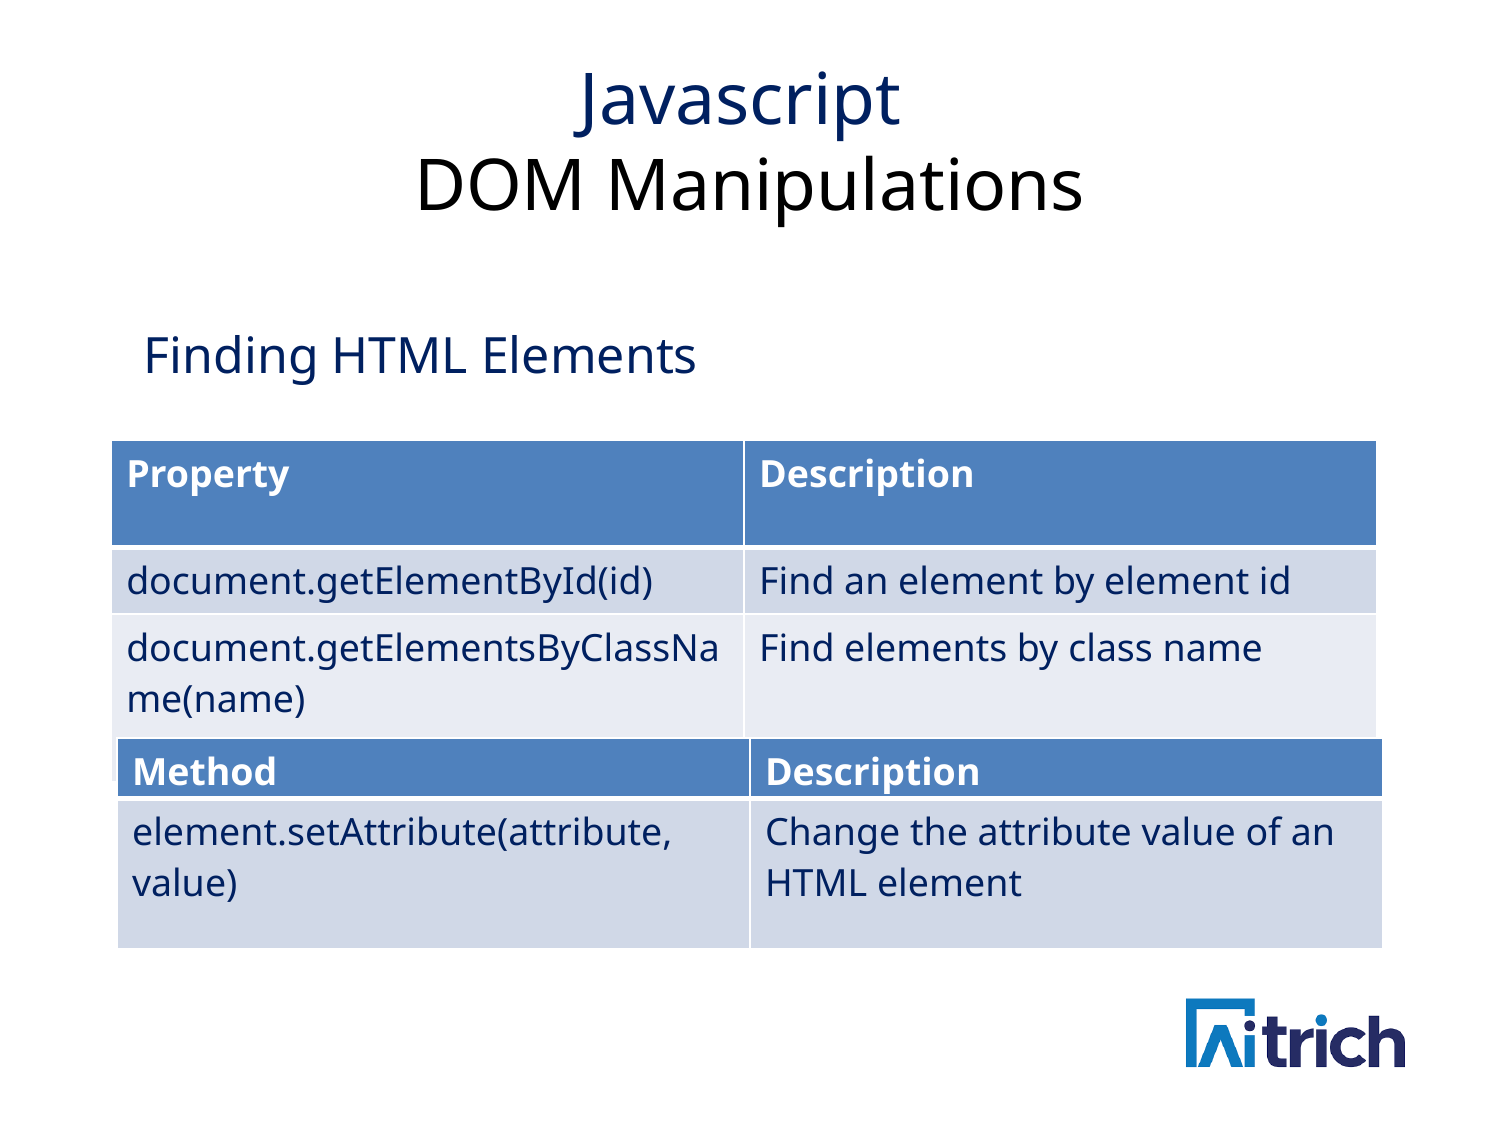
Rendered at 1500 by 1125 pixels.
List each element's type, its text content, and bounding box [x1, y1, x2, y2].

picture [1183, 995, 1407, 1069]
title Javascript DOM Manipulations [75, 45, 1425, 233]
table_cell document.getElementById(id) [112, 550, 743, 613]
table_cell Find an element by element id [745, 550, 1376, 613]
table_cell document.getElementsByClassName(name) [112, 615, 743, 781]
table_header Property [112, 441, 743, 545]
table_cell element.setAttribute(attribute, value) [118, 801, 749, 948]
table_cell Change the attribute value of an HTML element [751, 801, 1382, 948]
text_box Finding HTML Elements [128, 316, 1360, 392]
table_header Method [118, 739, 749, 796]
table_cell Find elements by class name [745, 615, 1376, 737]
table_header Description [745, 441, 1376, 545]
table_header Description [751, 739, 1382, 796]
